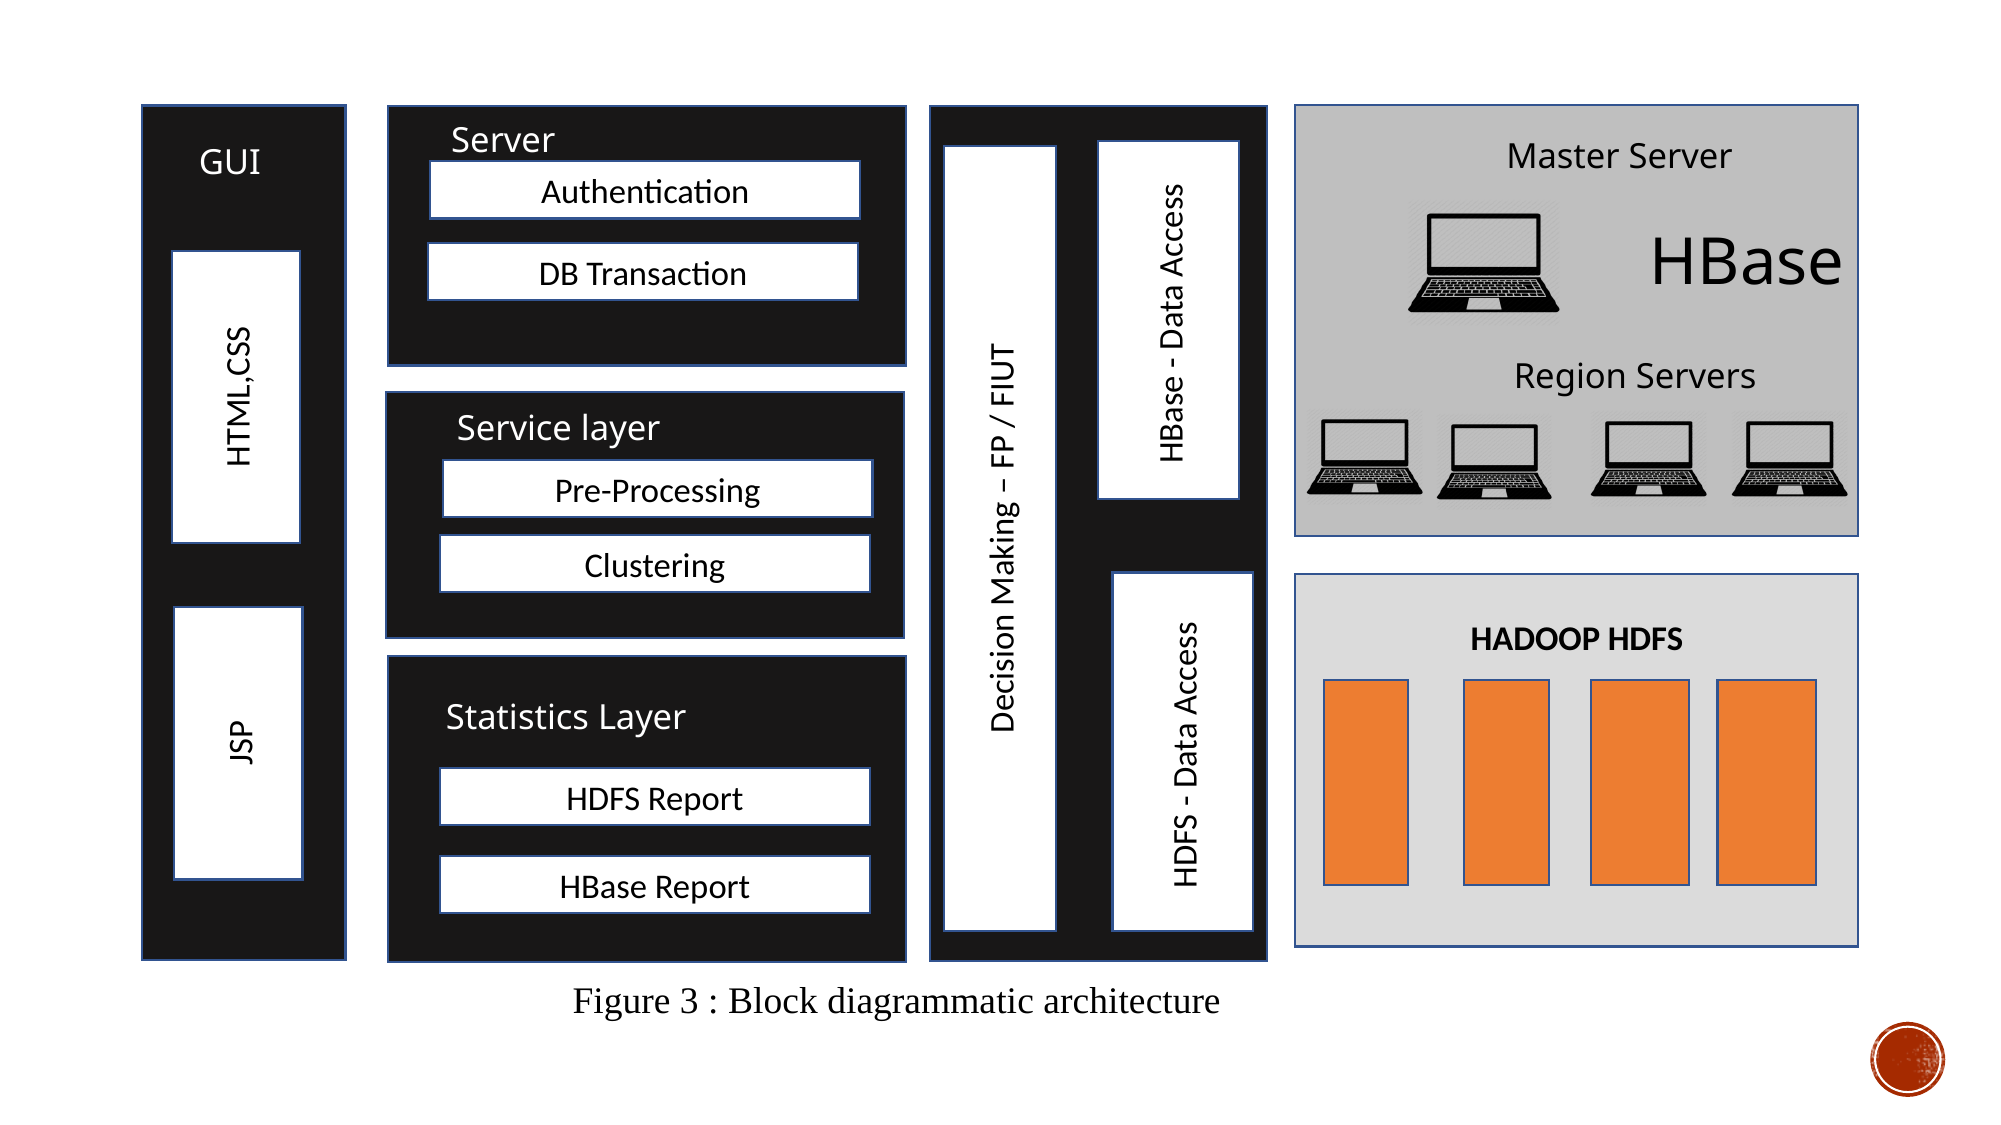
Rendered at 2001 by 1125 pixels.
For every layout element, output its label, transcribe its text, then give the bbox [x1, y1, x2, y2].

picture [1436, 413, 1552, 510]
text_box Authentication [430, 161, 861, 219]
picture [1731, 410, 1848, 507]
text_box GUI [182, 132, 278, 191]
text_box Pre-Processing [442, 460, 873, 518]
text_box [1323, 679, 1408, 885]
text_box [1464, 679, 1549, 885]
text_box HTML,CSS [171, 250, 300, 543]
text_box Region Servers [1497, 345, 1774, 404]
text_box DB Transaction [428, 242, 859, 300]
text_box HDFS Report [440, 768, 870, 826]
text_box Clustering [440, 534, 870, 592]
text_box [141, 105, 346, 961]
text_box Master Server [1489, 125, 1750, 184]
text_box JSP [174, 607, 303, 880]
text_box [1590, 679, 1690, 885]
text_box [388, 105, 907, 366]
picture [1590, 410, 1707, 507]
text_box [1717, 679, 1816, 885]
picture [1306, 408, 1423, 505]
text_box Statistics Layer [429, 687, 704, 746]
text_box Figure 3 : Block diagrammatic architecture [557, 968, 1237, 1028]
text_box HBase - Data Access [1098, 140, 1240, 499]
text_box [1295, 105, 1859, 536]
picture [1407, 199, 1560, 326]
text_box [386, 392, 904, 639]
text_box Decision Making – FP / FIUT [943, 146, 1057, 931]
text_box HBase Report [440, 856, 870, 914]
text_box Server [434, 109, 573, 168]
text_box [388, 655, 907, 963]
text_box [929, 105, 1268, 961]
text_box HADOOP HDFS [1295, 574, 1859, 947]
text_box HBase [1633, 211, 2000, 306]
text_box Service layer [440, 397, 678, 456]
text_box HDFS - Data Access [1112, 572, 1254, 931]
